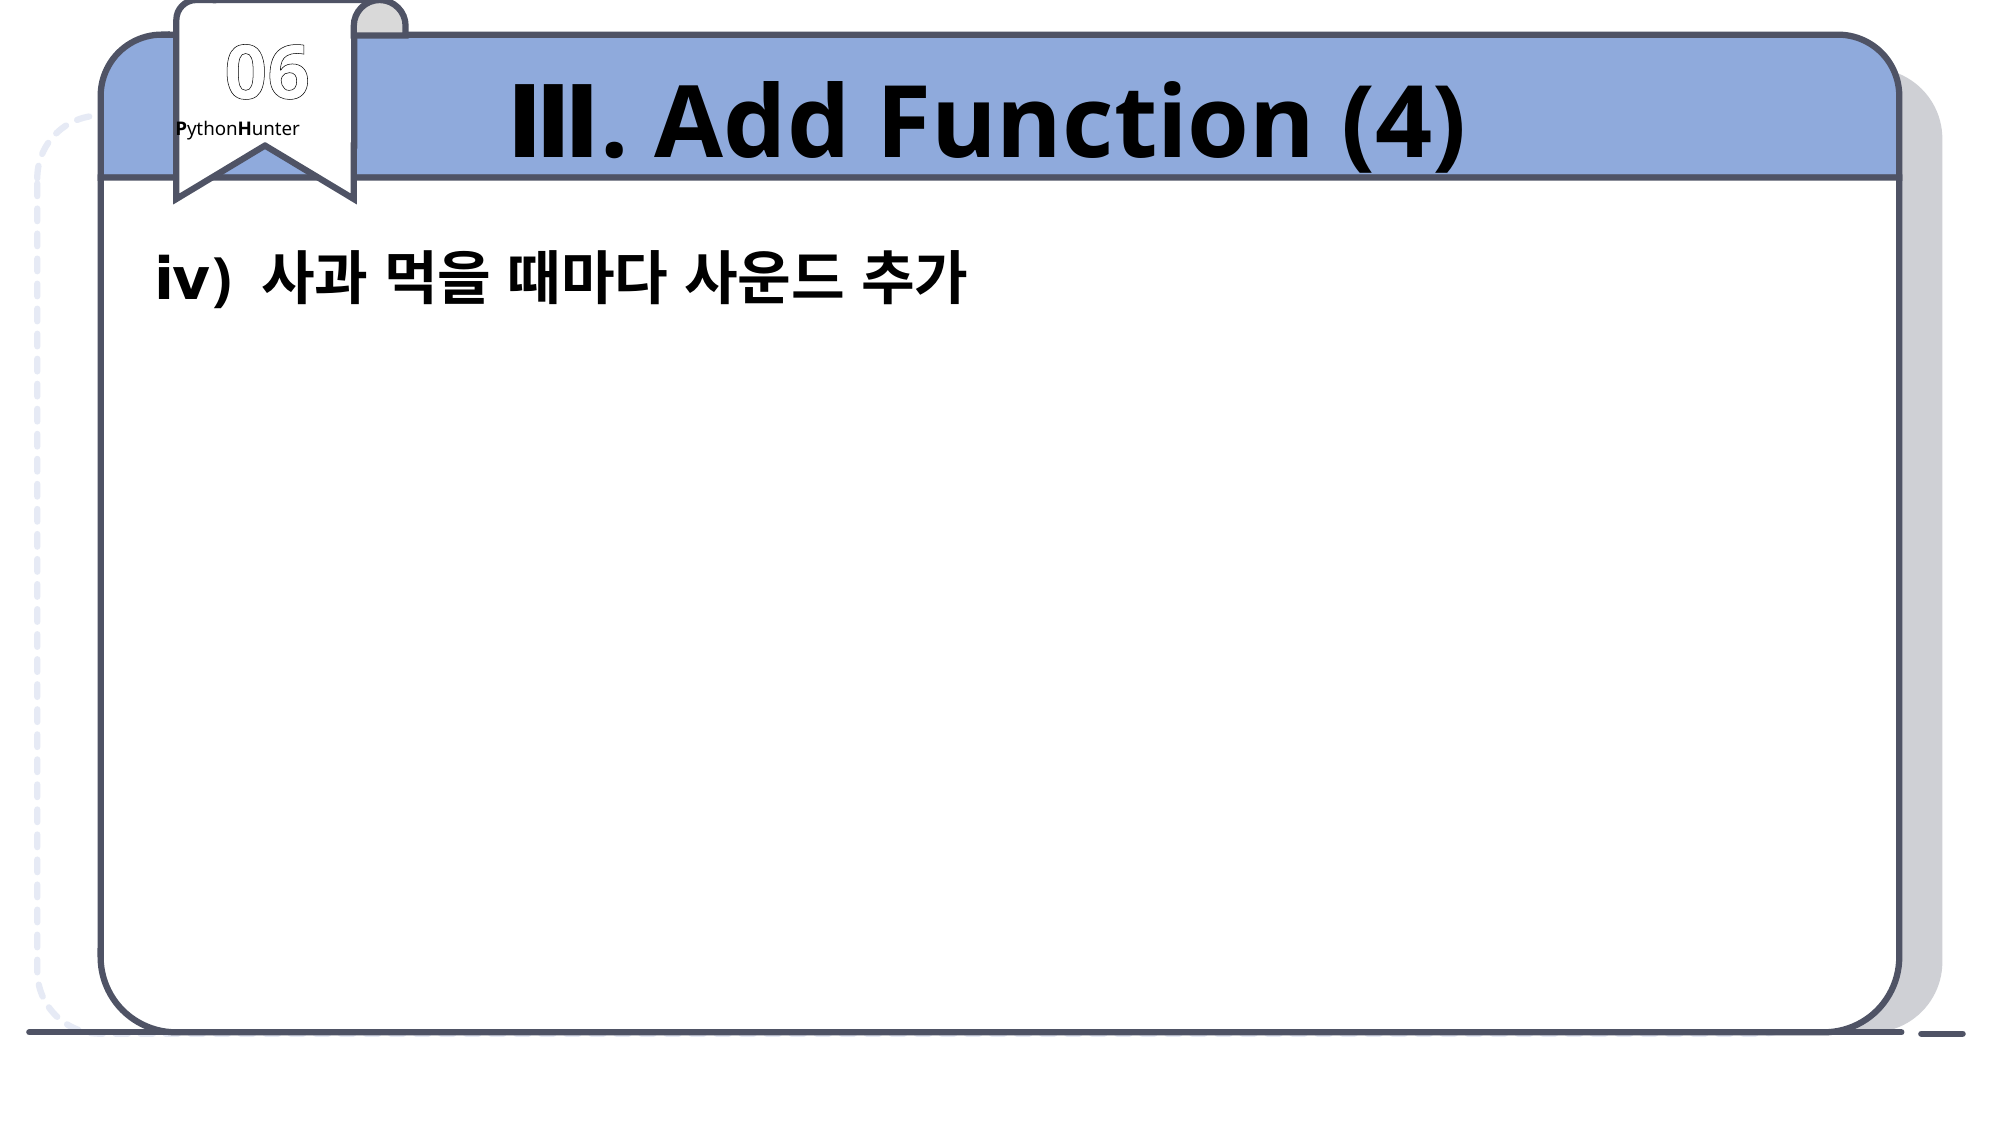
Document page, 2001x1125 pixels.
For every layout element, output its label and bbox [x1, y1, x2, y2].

text_box [29, 0, 1963, 1034]
